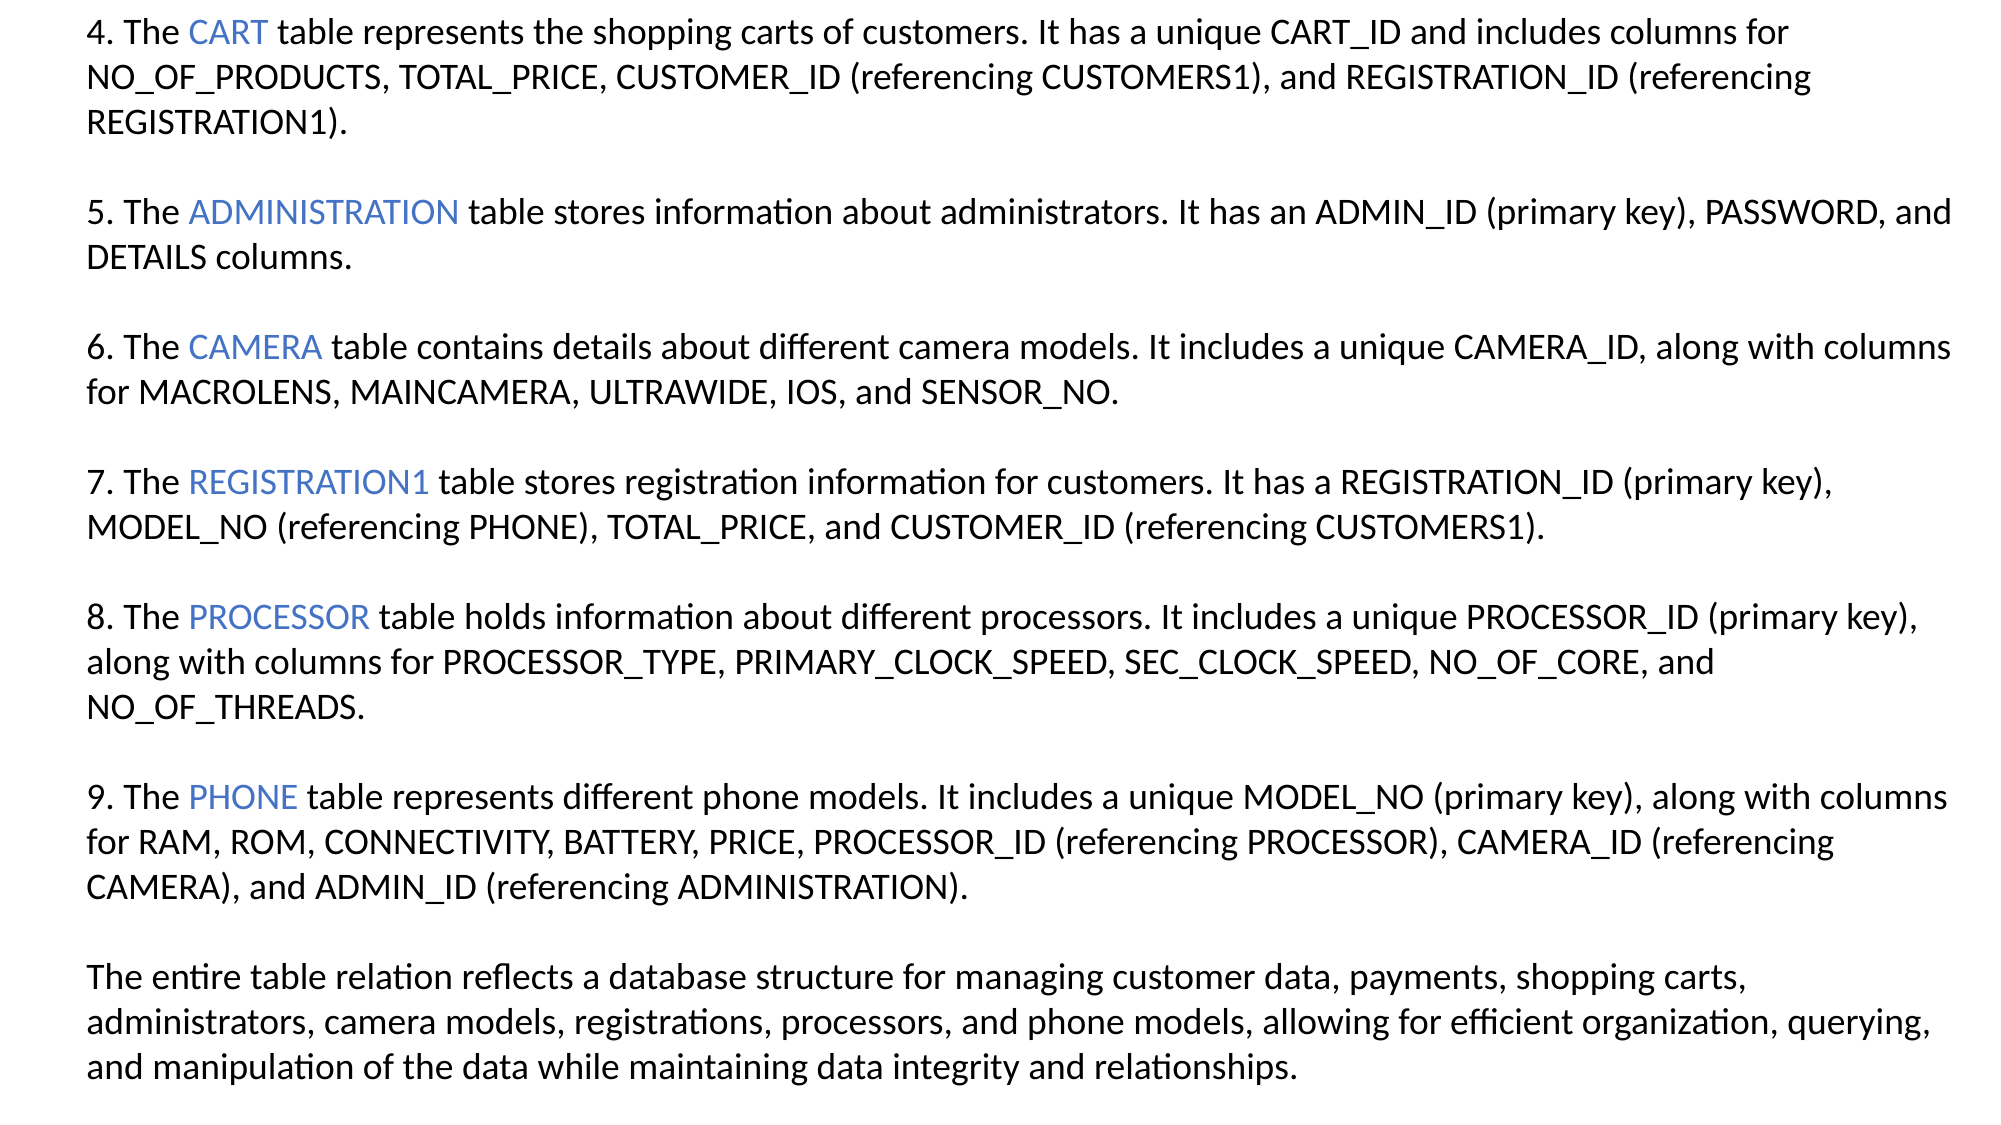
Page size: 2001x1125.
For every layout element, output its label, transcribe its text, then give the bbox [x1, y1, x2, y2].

text_box 4. The CART table represents the shopping carts of customers. It has a unique CART_ID and includes columns for NO_OF_PRODUCTS, TOTAL_PRICE, CUSTOMER_ID (referencing CUSTOMERS1), and REGISTRATION_ID (referencing REGISTRATION1). 5. The ADMINISTRATION table stores information about administrators. It has an ADMIN_ID (primary key), PASSWORD, and DETAILS columns. 6. The CAMERA table contains details about different camera models. It includes a unique CAMERA_ID, along with columns for MACROLENS, MAINCAMERA, ULTRAWIDE, IOS, and SENSOR_NO. 7. The REGISTRATION1 table stores registration information for customers. It has a REGISTRATION_ID (primary key), MODEL_NO (referencing PHONE), TOTAL_PRICE, and CUSTOMER_ID (referencing CUSTOMERS1). 8. The PROCESSOR table holds information about different processors. It includes a unique PROCESSOR_ID (primary key), along with columns for PROCESSOR_TYPE, PRIMARY_CLOCK_SPEED, SEC_CLOCK_SPEED, NO_OF_CORE, and NO_OF_THREADS. 9. The PHONE table represents different phone models. It includes a unique MODEL_NO (primary key), along with columns for RAM, ROM, CONNECTIVITY, BATTERY, PRICE, PROCESSOR_ID (referencing PROCESSOR), CAMERA_ID (referencing CAMERA), and ADMIN_ID (referencing ADMINISTRATION). The entire table relation reflects a database structure for managing customer data, payments, shopping carts, administrators, camera models, registrations, processors, and phone models, allowing for efficient organization, querying, and manipulation of the data while maintaining data integrity and relationships. [71, 0, 2000, 1095]
